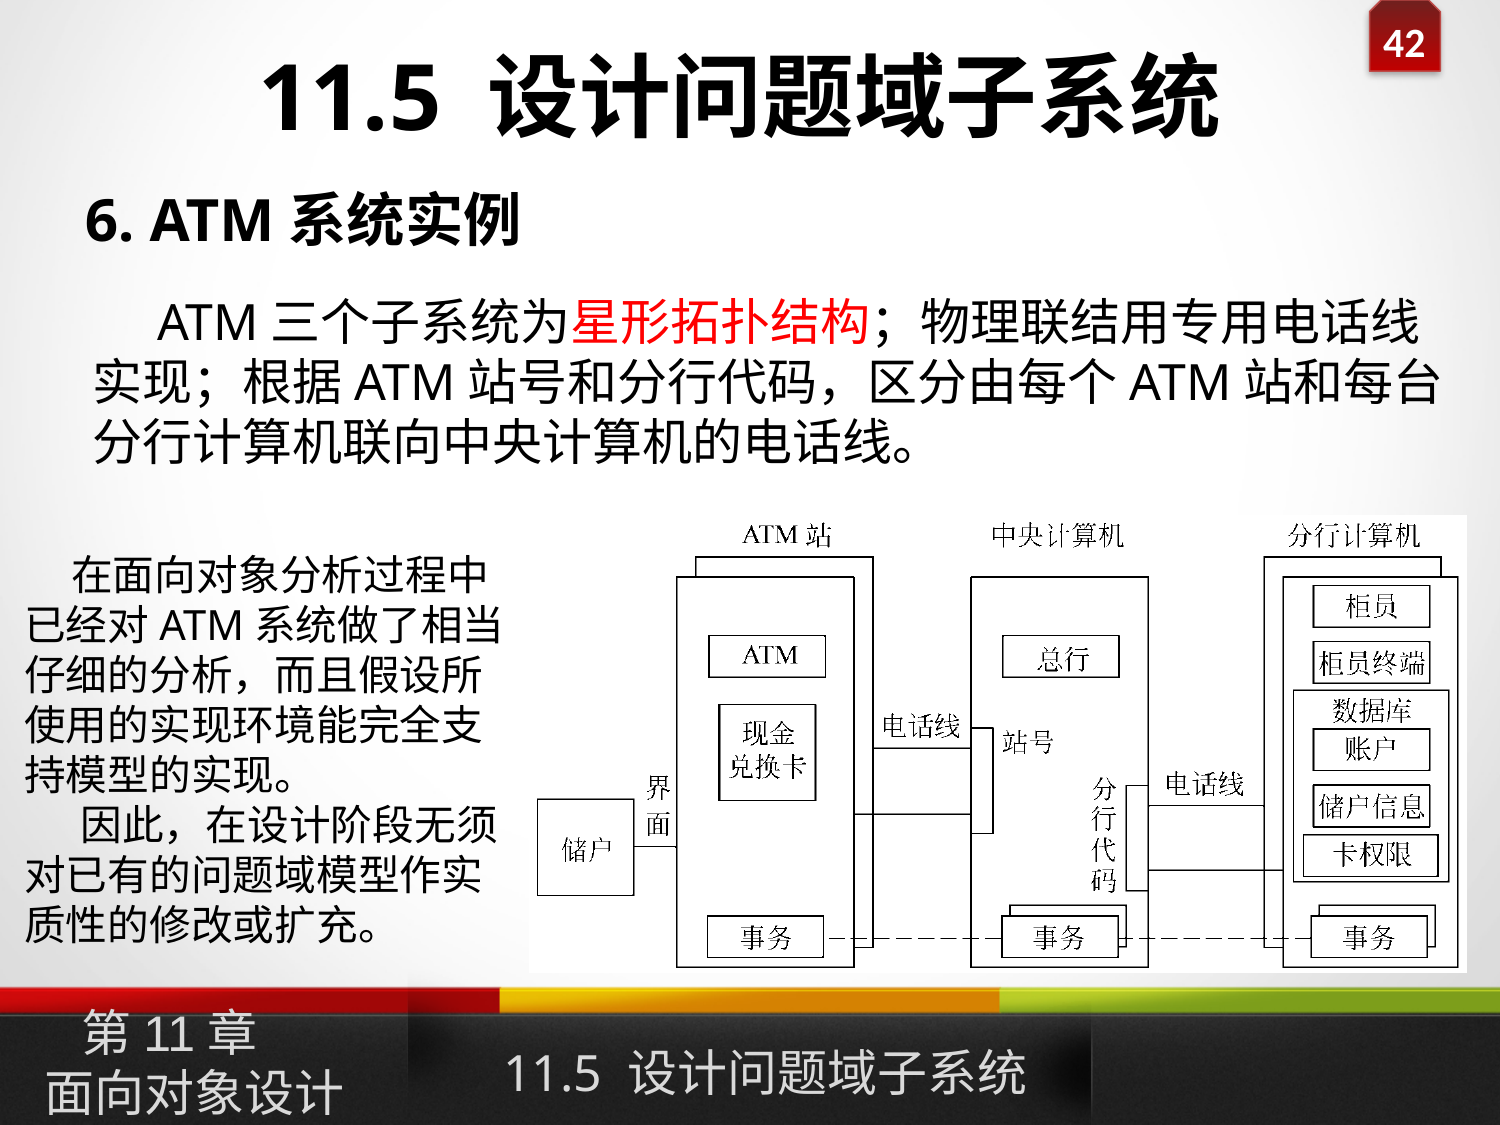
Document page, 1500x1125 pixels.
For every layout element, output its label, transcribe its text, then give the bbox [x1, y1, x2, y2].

title 11.5 设计问题域子系统 [64, 0, 1416, 188]
text_box 在面向对象分析过程中已经对ATM系统做了相当仔细的分析，而且假设所使用的实现环境能完全支持模型的实现。 因此，在设计阶段无须对已有的问题域模型作实质性的修改或扩充。 [9, 541, 524, 957]
text_box 11.5 设计问题域子系统 [458, 1032, 1073, 1111]
text_box ATM三个子系统为星形拓扑结构；物理联结用专用电话线实现；根据ATM站号和分行代码，区分由每个ATM站和每台分行计算机联向中央计算机的电话线。 [77, 282, 1467, 478]
picture [0, 0, 1500, 1125]
text_box 6. ATM系统实例 [69, 175, 1420, 275]
